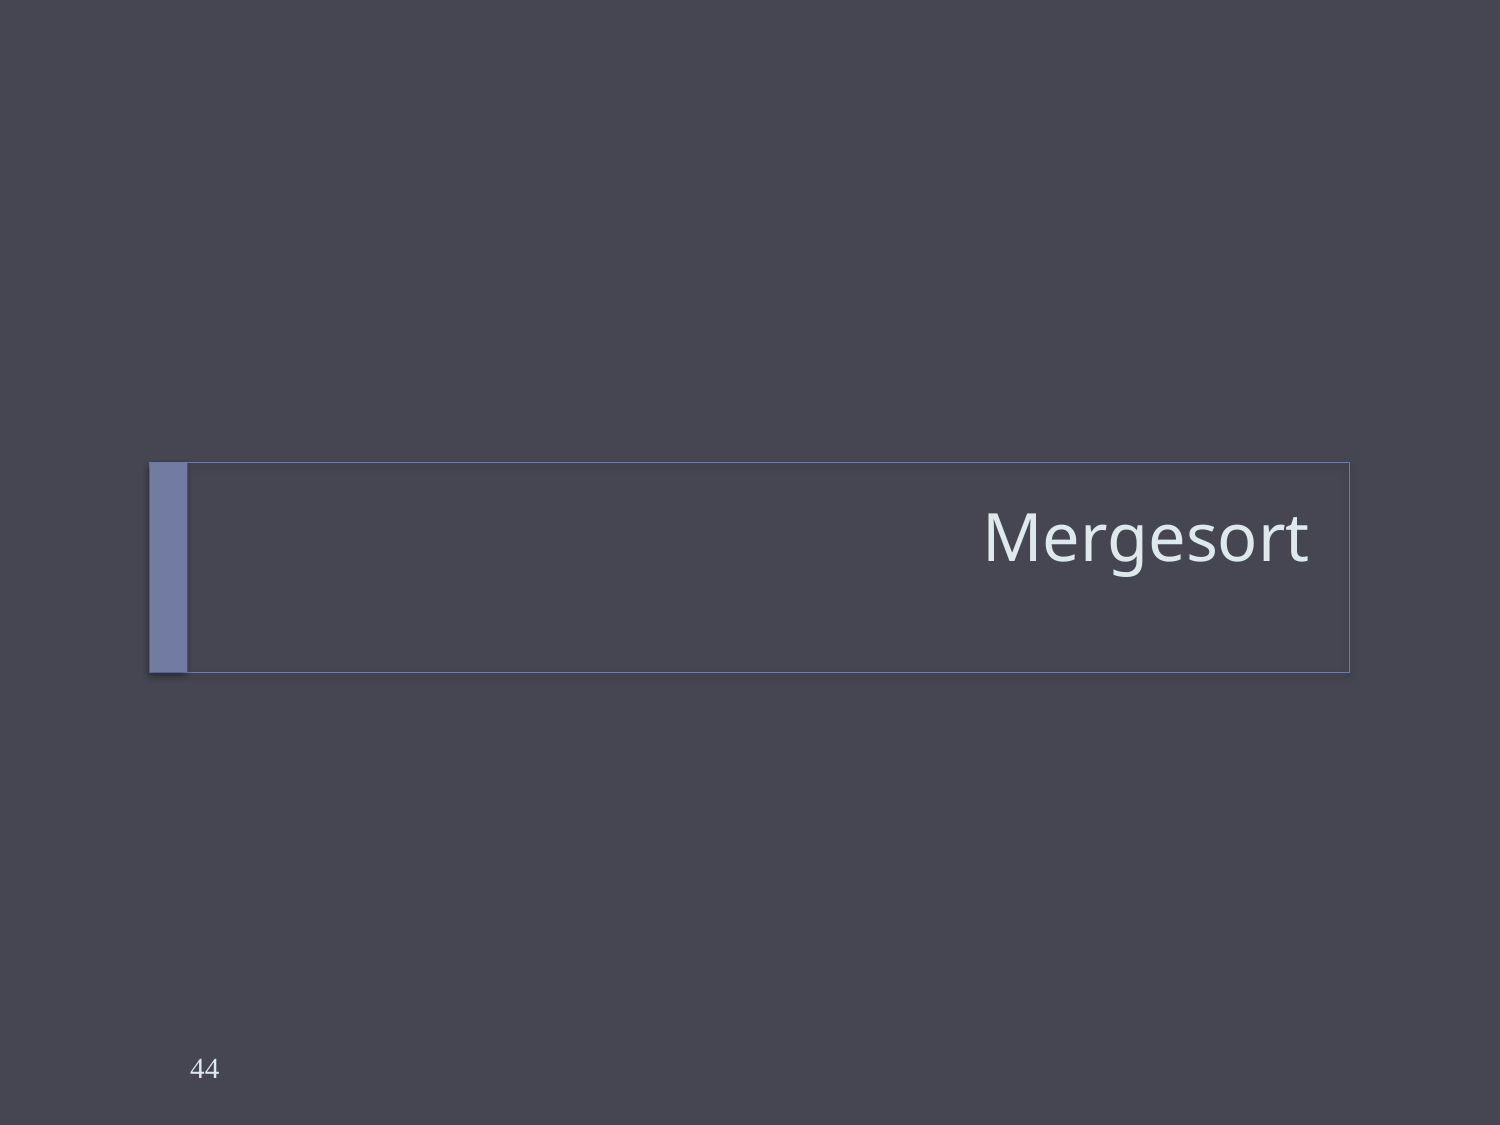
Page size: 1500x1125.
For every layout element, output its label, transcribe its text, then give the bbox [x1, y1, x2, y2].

slide_number 44 [175, 1042, 425, 1103]
title Mergesort [200, 487, 1325, 663]
